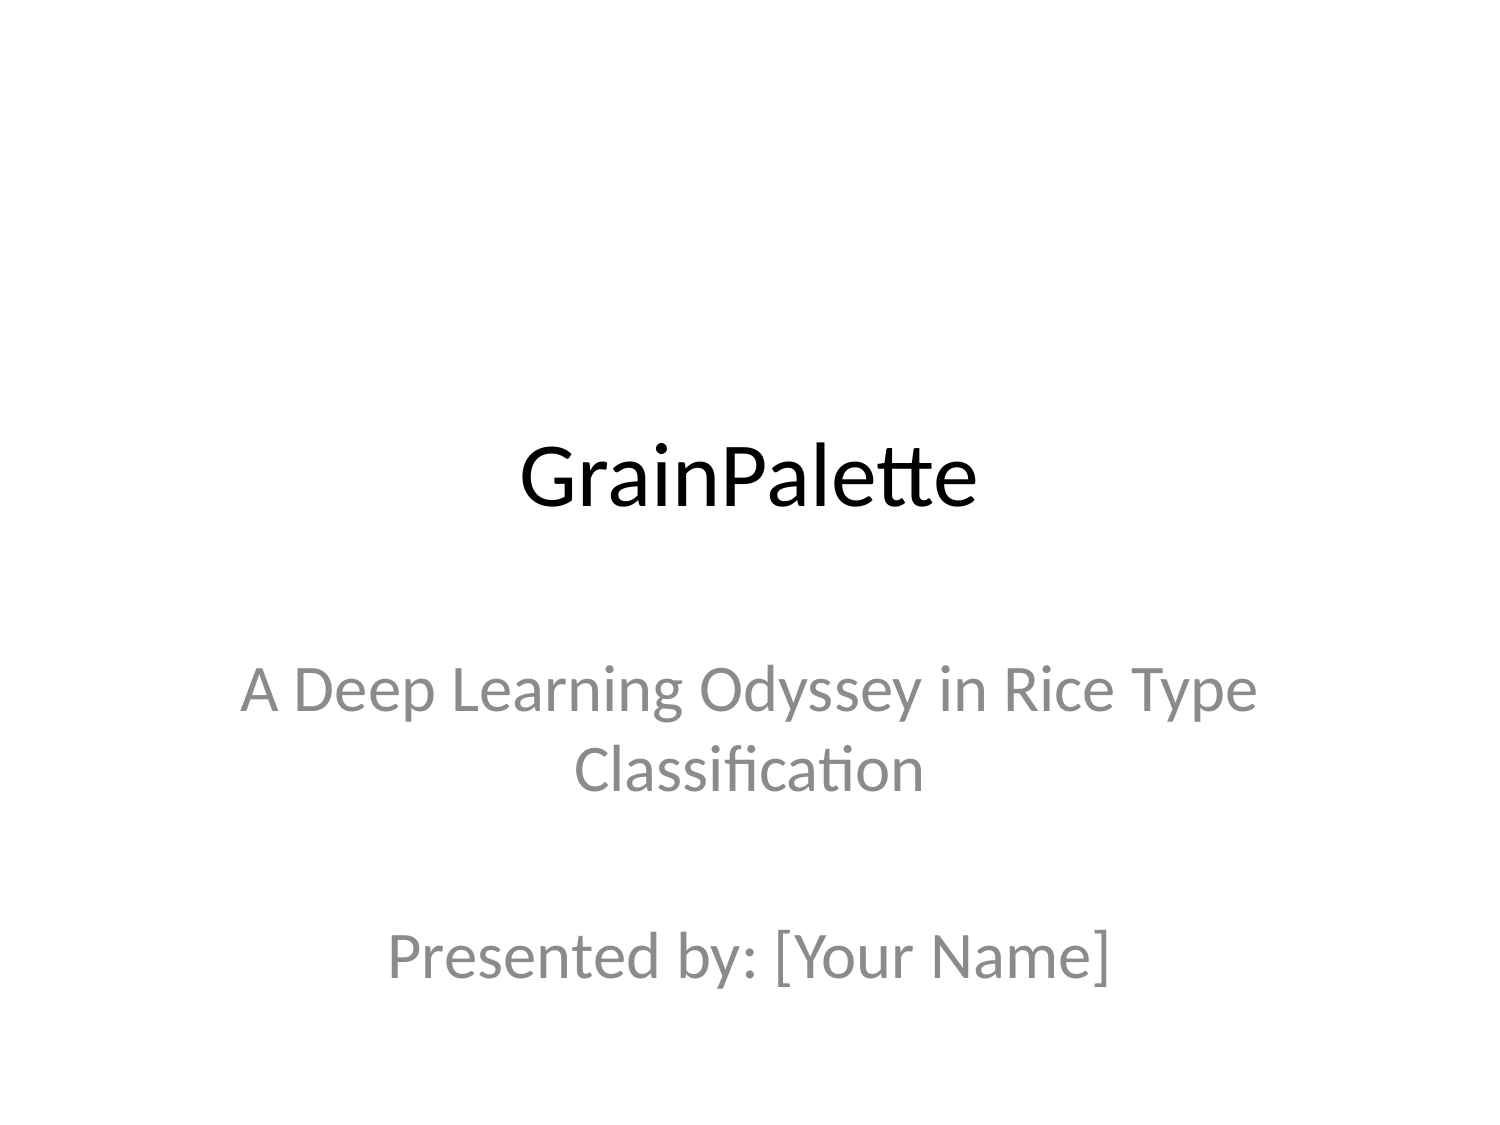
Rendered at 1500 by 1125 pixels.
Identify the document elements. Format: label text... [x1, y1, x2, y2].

title GrainPalette [112, 349, 1388, 591]
subtitle A Deep Learning Odyssey in Rice Type Classification Presented by: [Your Name] [225, 637, 1275, 925]
